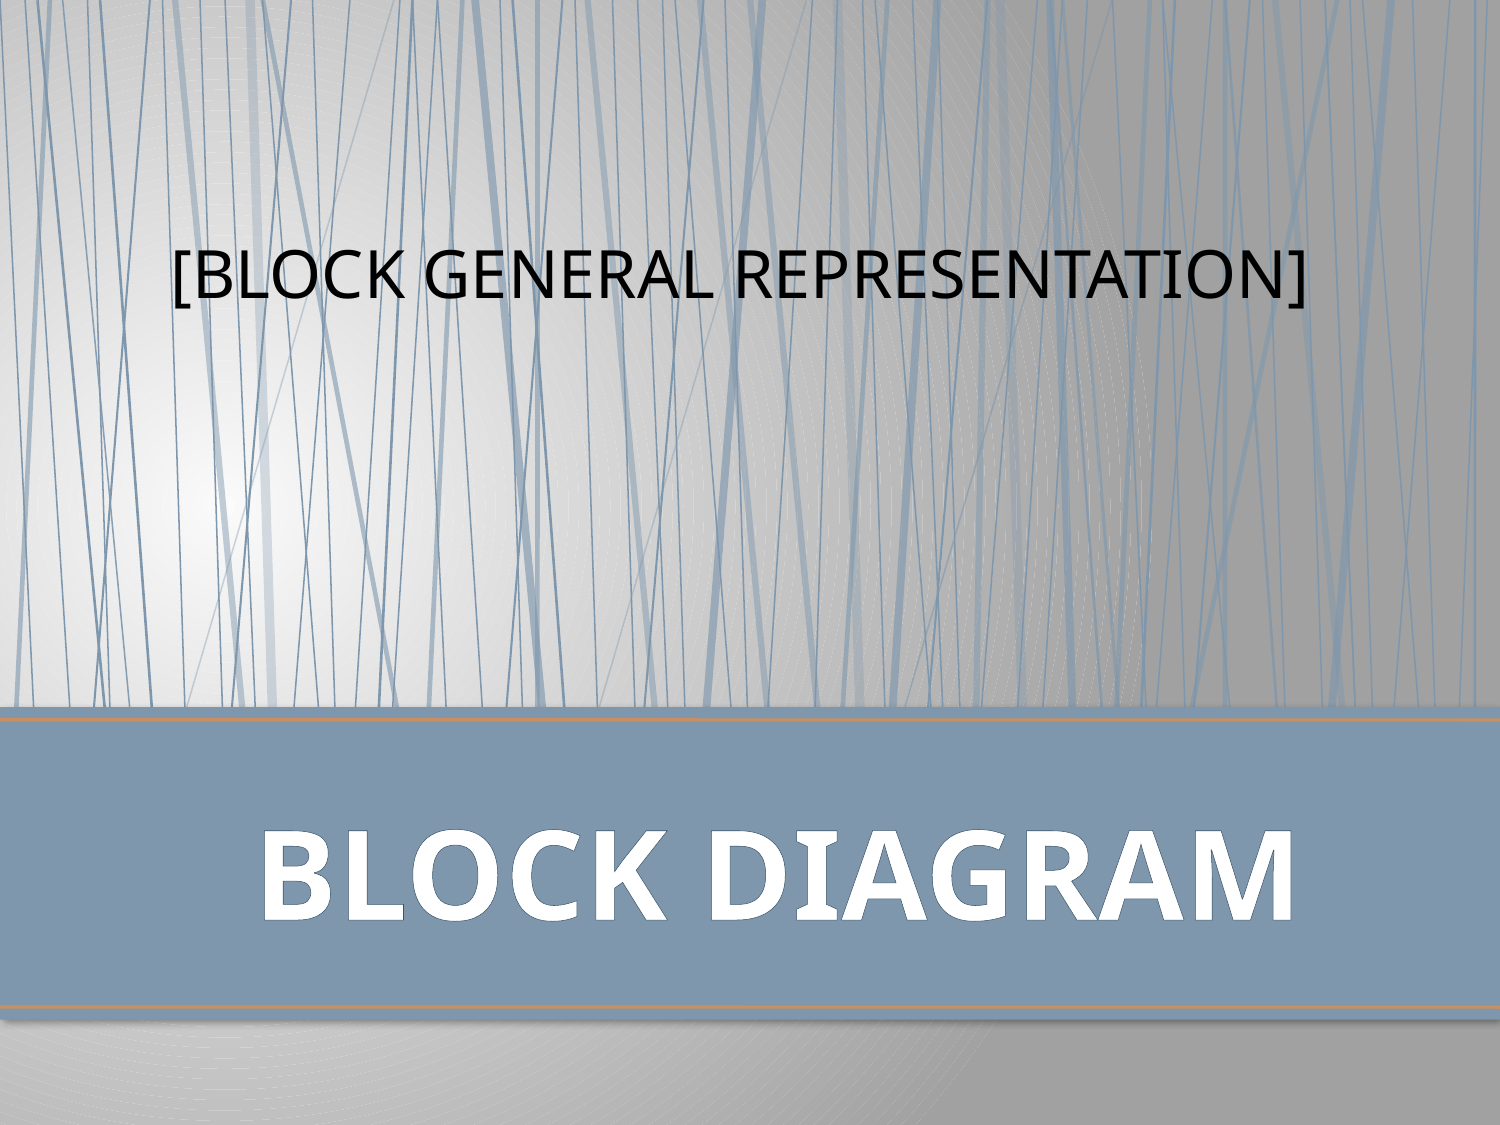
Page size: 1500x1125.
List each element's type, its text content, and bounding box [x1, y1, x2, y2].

text_box BLOCK DIAGRAM [238, 787, 1318, 953]
text_box [BLOCK GENERAL REPRESENTATION] [155, 224, 1325, 320]
